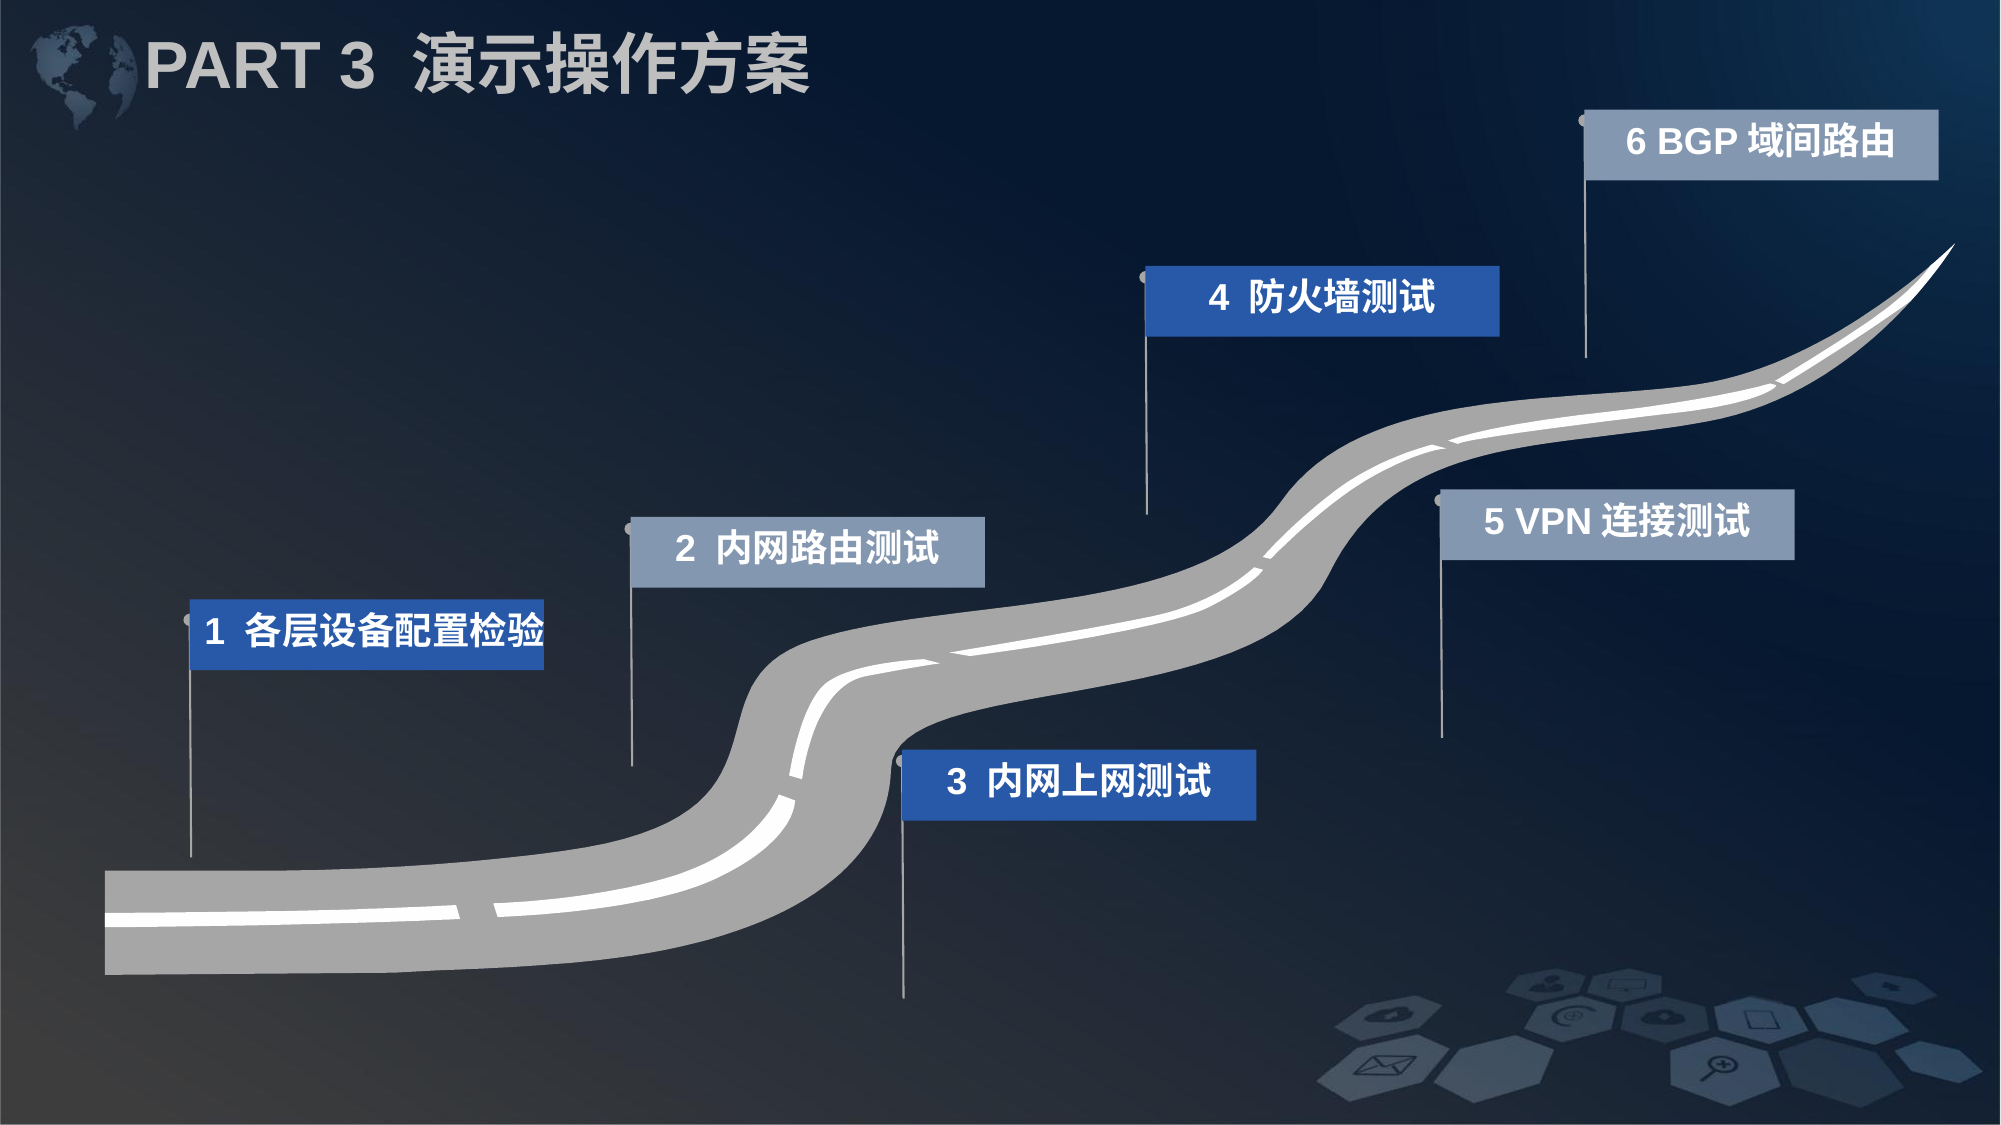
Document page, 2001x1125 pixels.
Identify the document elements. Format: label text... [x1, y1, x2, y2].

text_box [104, 243, 1955, 975]
text_box 6 BGP域间路由 [1584, 109, 1939, 181]
text_box PART 3 演示操作方案 [129, 31, 1020, 109]
picture [0, 0, 2001, 1125]
